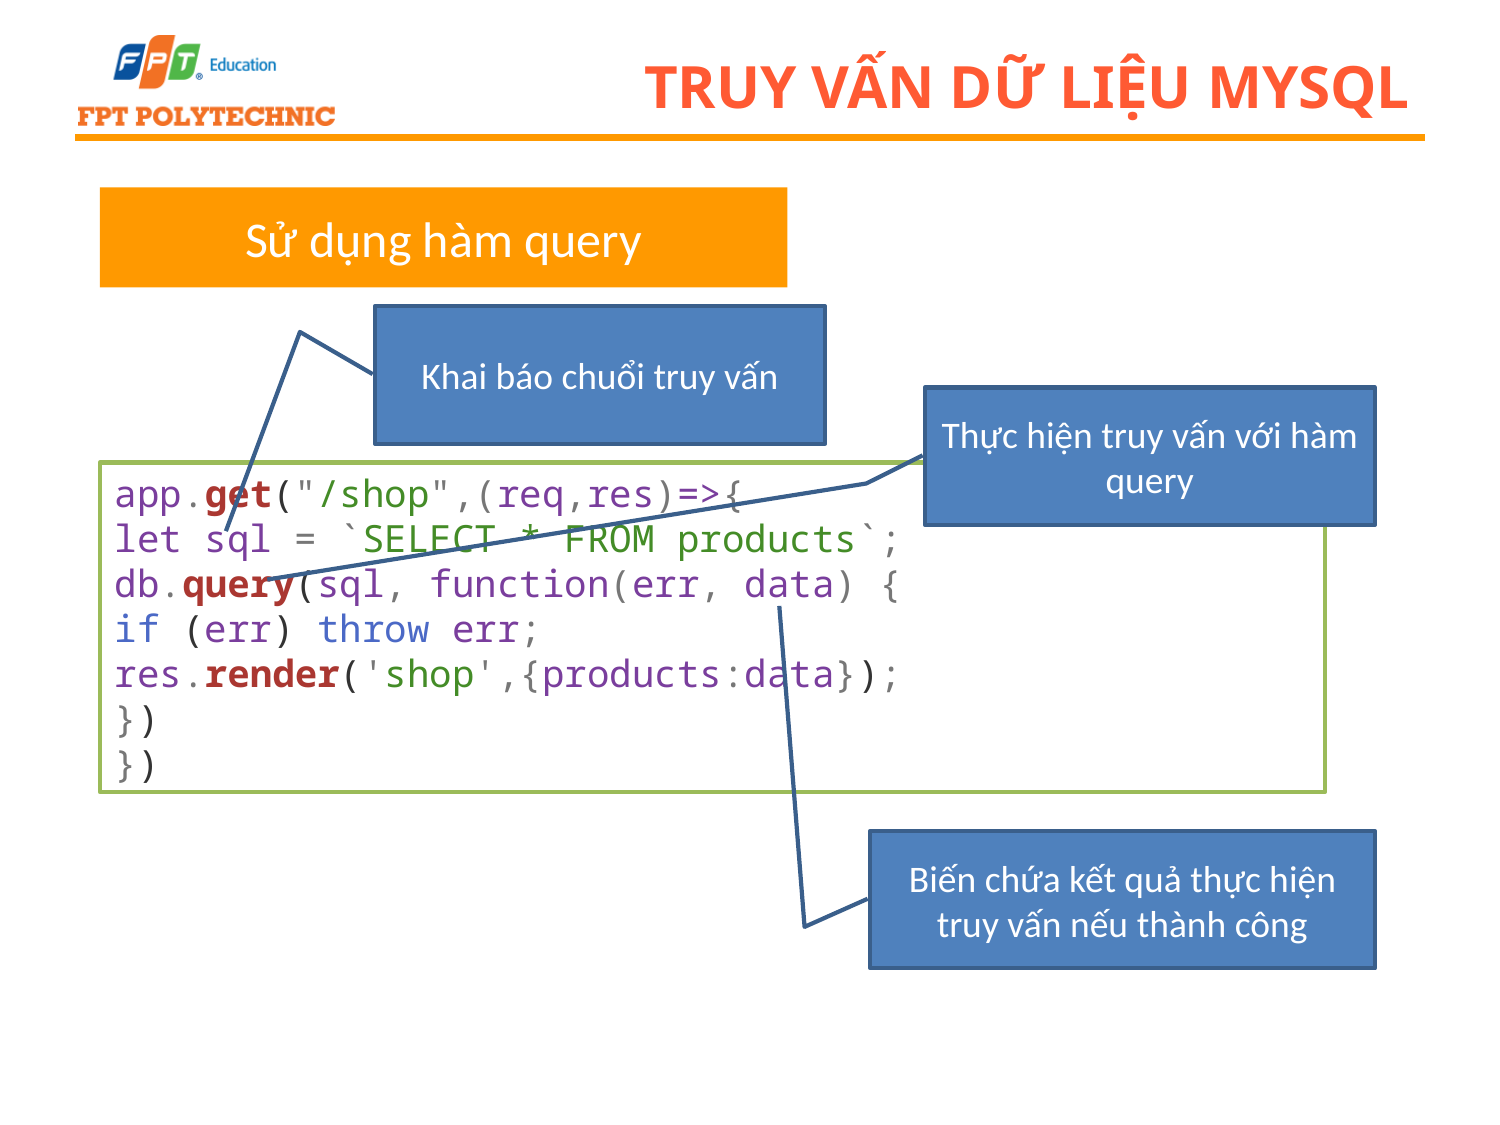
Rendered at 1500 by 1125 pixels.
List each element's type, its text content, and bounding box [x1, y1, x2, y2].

text_box app.get("/shop",(req,res)=>{ let sql = `SELECT * FROM products`; db.query(sql, function(err, data) { if (err) throw err; res.render('shop',{products:data}); }) }) [98, 460, 1327, 794]
text_box Thực hiện truy vấn với hàm query [266, 385, 1377, 582]
text_box Biến chứa kết quả thực hiện truy vấn nếu thành công [777, 605, 1377, 970]
text_box Sử dụng hàm query [98, 185, 789, 290]
title Truy vấn dữ liệu mysql [337, 45, 1425, 125]
picture [78, 35, 338, 126]
text_box Khai báo chuổi truy vấn [223, 304, 827, 532]
